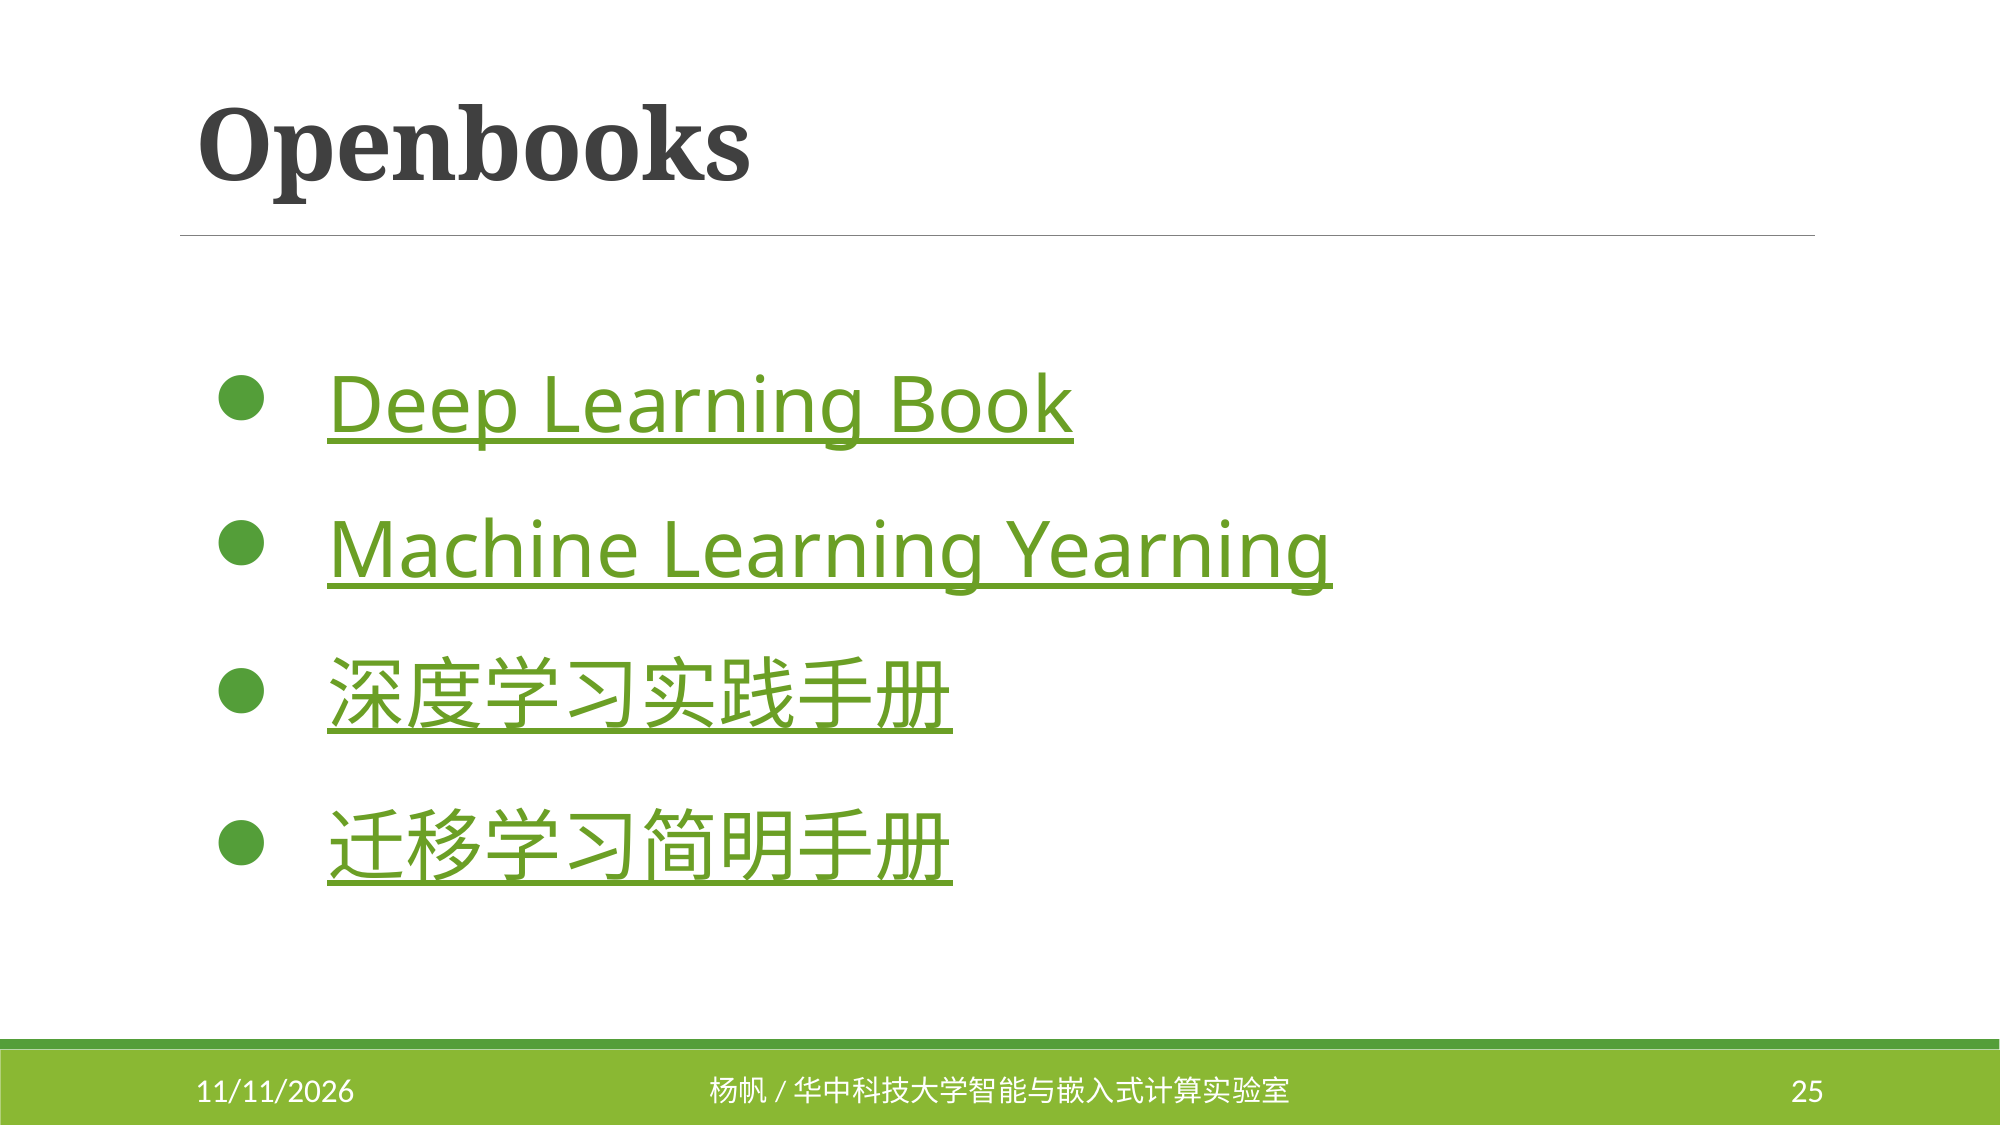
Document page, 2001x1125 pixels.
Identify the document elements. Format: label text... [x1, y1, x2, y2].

title Openbooks [180, 47, 1830, 209]
footer 杨帆/华中科技大学智能与嵌入式计算实验室 [604, 1059, 1396, 1120]
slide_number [180, 1059, 586, 1120]
slide_number 25 [1624, 1059, 1840, 1120]
list Deep Learning Book Machine Learning Yearning 深度学习实践手册 迁移学习简明手册 [196, 335, 1811, 918]
